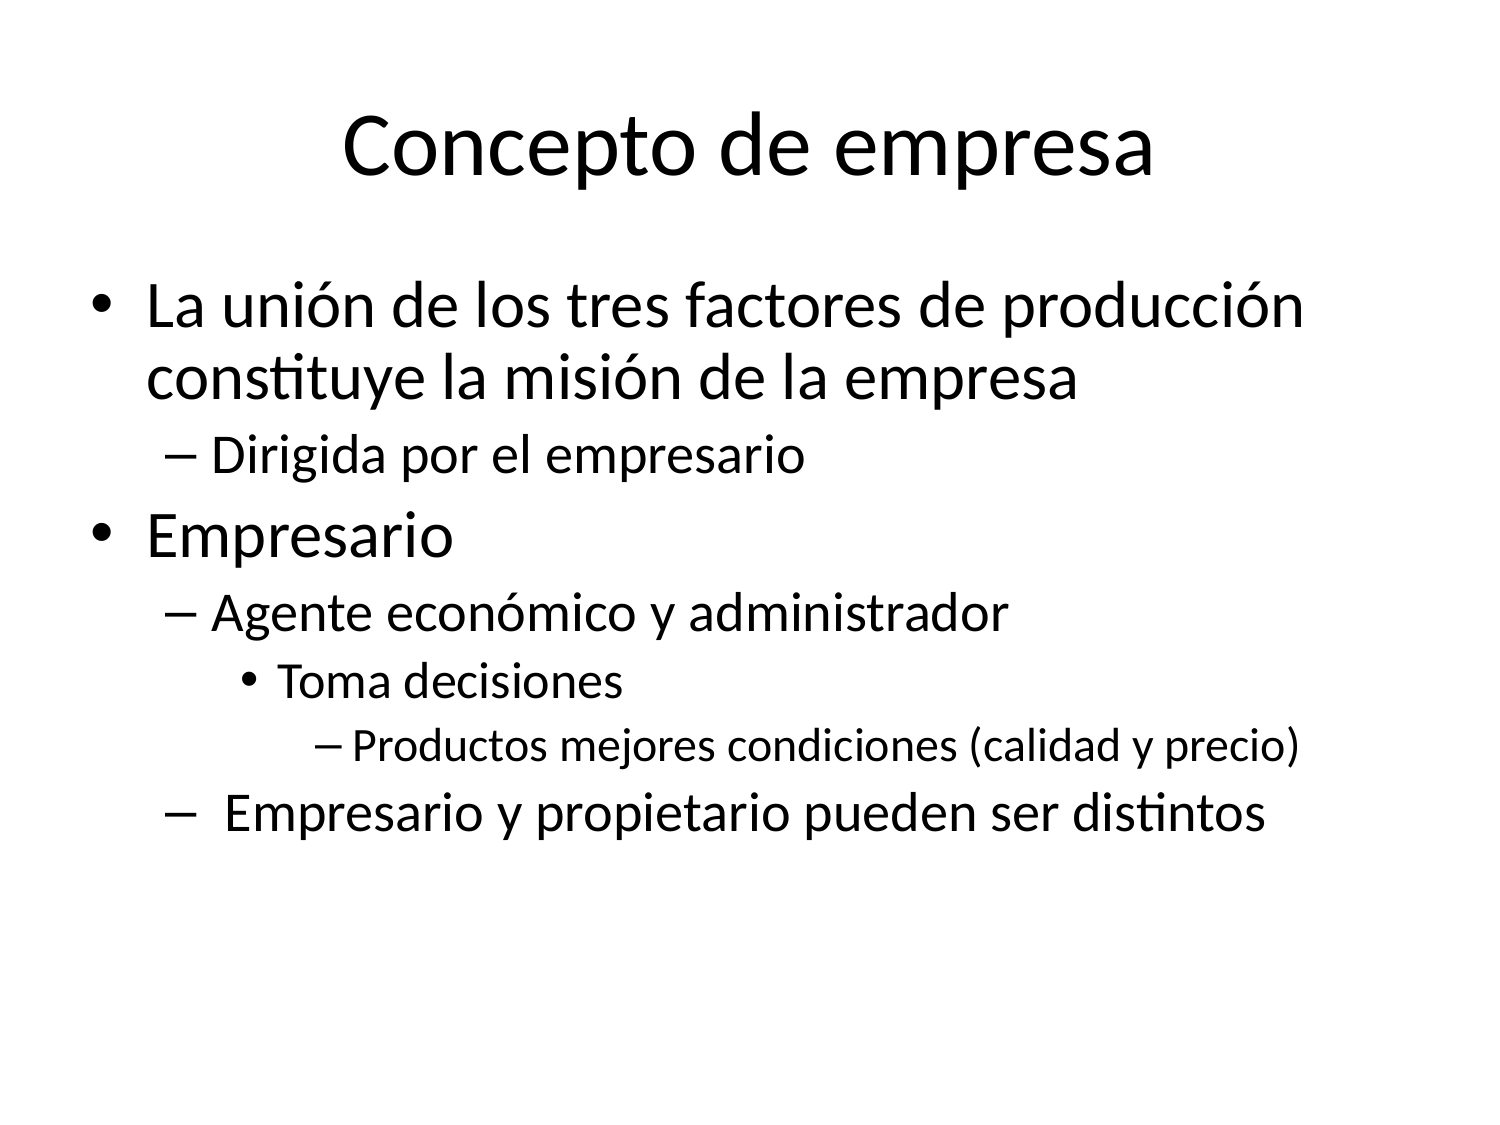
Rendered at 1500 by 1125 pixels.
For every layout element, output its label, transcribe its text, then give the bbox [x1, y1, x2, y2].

list La unión de los tres factores de producción constituye la misión de la empresa Dirigida por el empresario Empresario Agente económico y administrador Toma decisiones Productos mejores condiciones (calidad y precio) Empresario y propietario pueden ser distintos [75, 262, 1425, 1005]
title Concepto de empresa [75, 45, 1425, 233]
